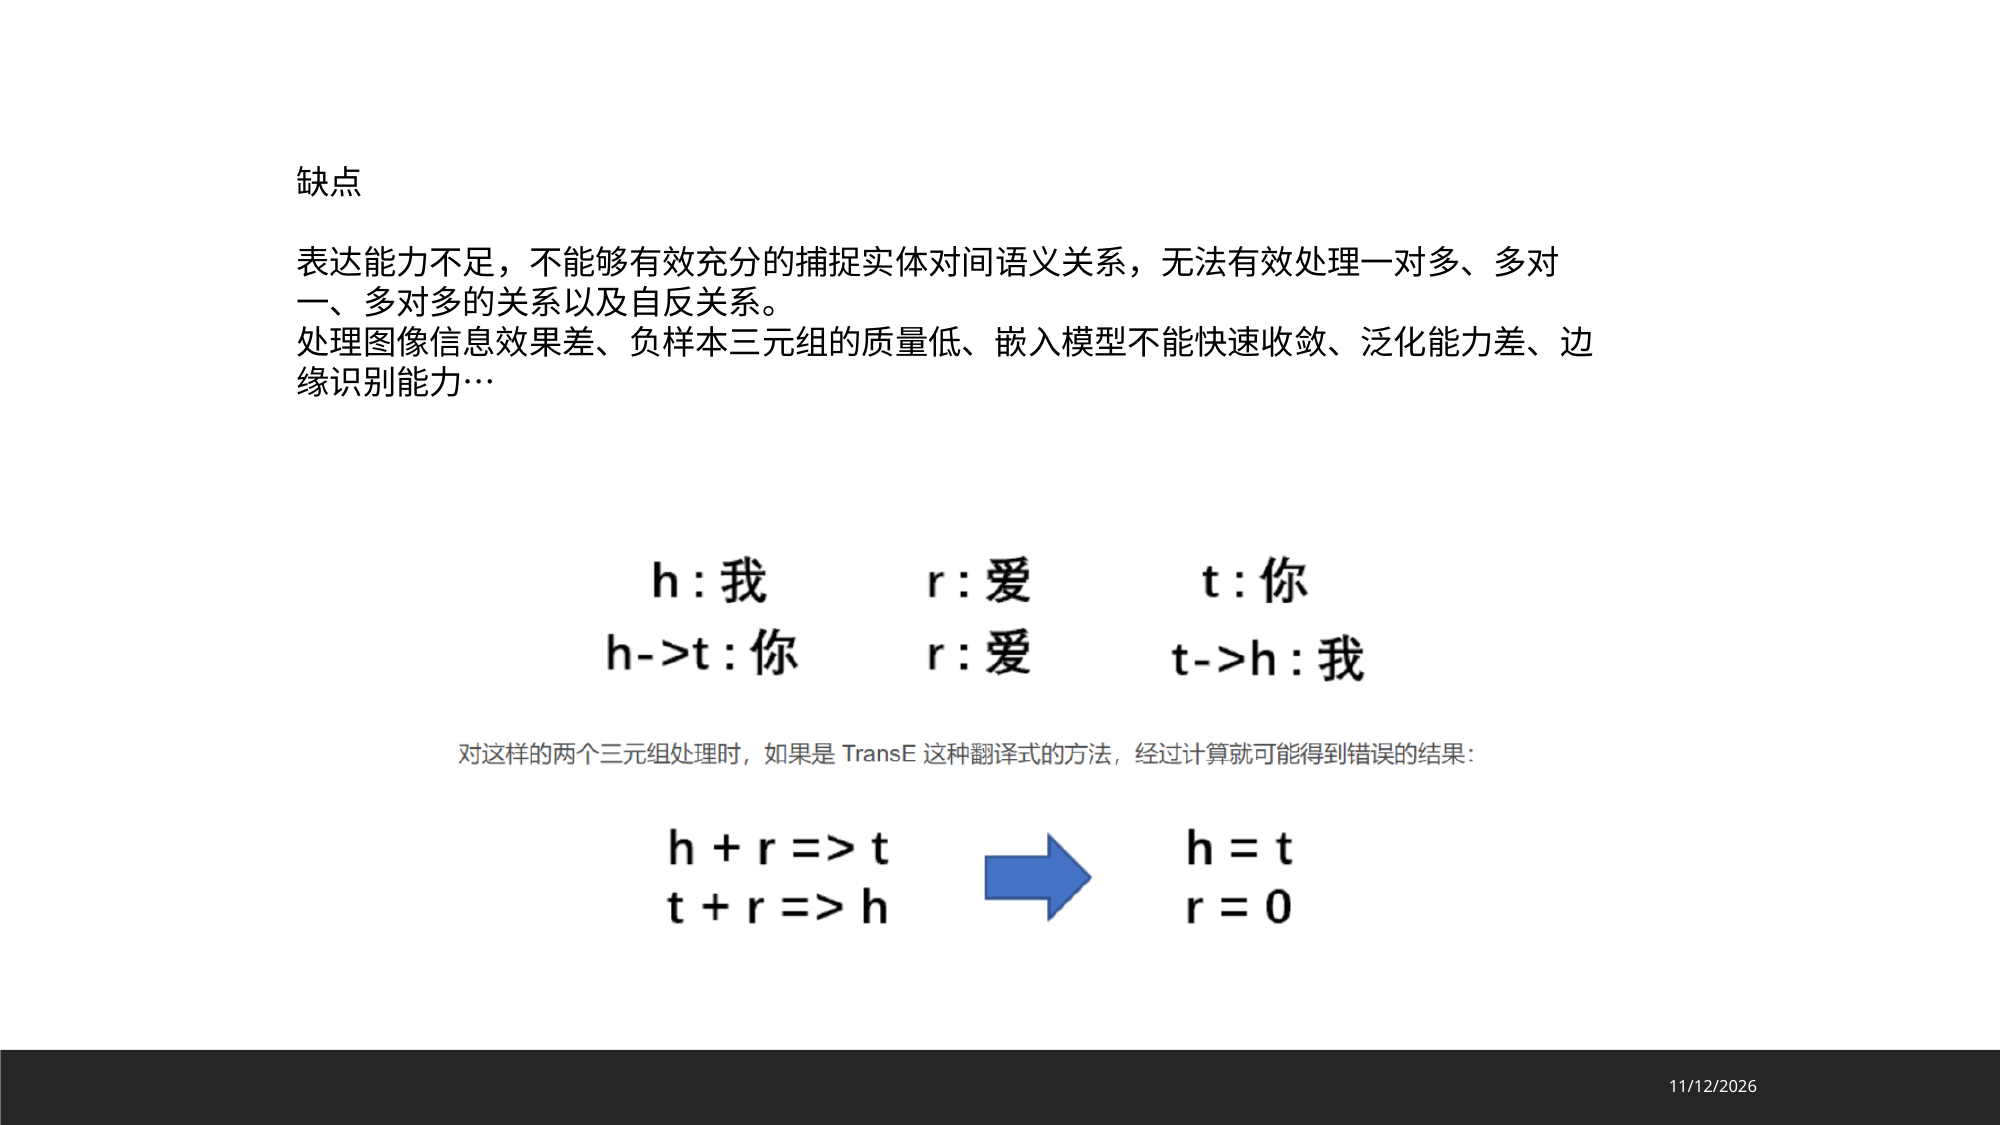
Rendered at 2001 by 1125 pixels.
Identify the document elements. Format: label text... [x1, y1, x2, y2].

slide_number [1348, 1057, 1773, 1118]
picture [443, 513, 1518, 947]
text_box 缺点 表达能力不足，不能够有效充分的捕捉实体对间语义关系，无法有效处理一对多、多对一、多对多的关系以及自反关系。 处理图像信息效果差、负样本三元组的质量低、嵌入模型不能快速收敛、泛化能力差、边缘识别能力… [281, 113, 1626, 448]
